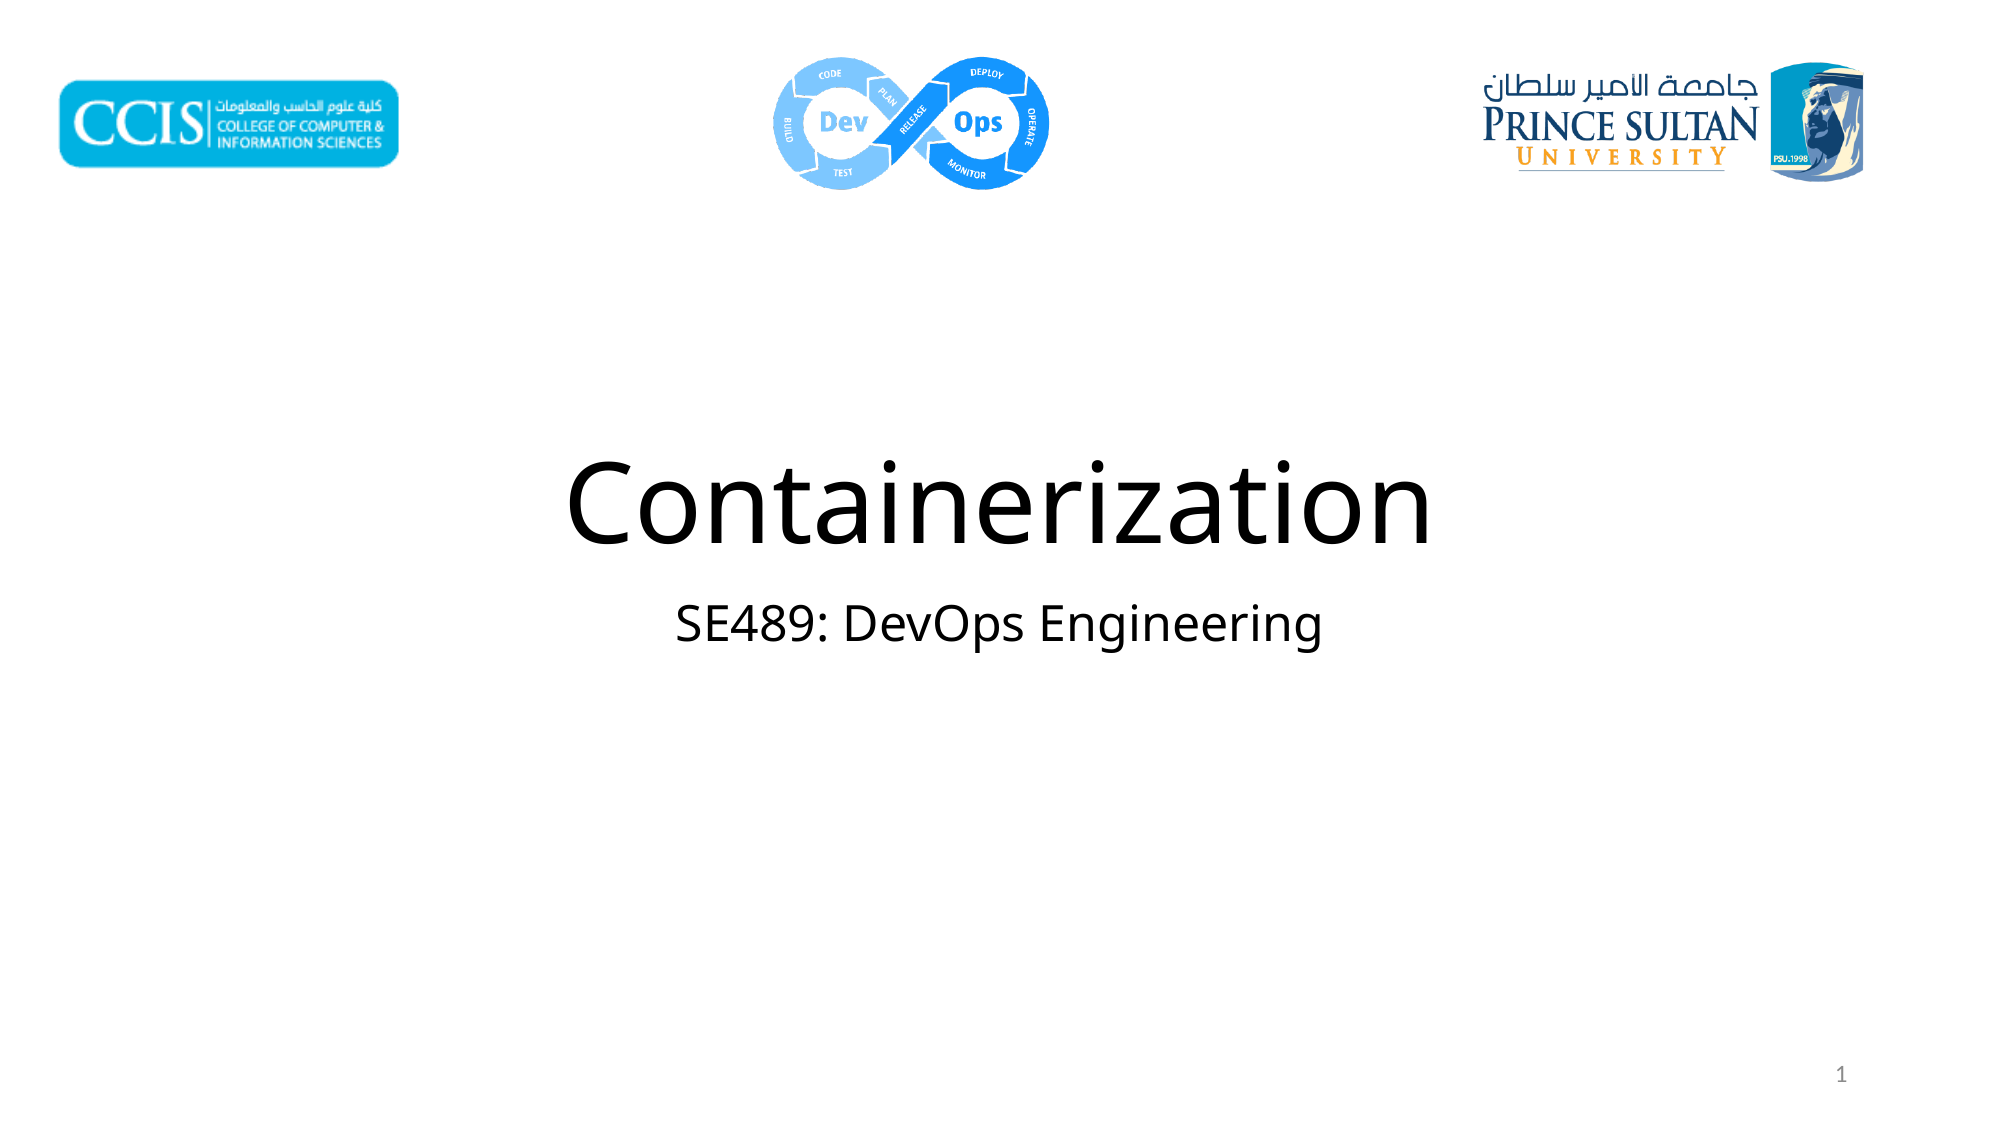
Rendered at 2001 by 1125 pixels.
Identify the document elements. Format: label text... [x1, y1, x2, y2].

picture [759, 37, 1063, 184]
title Containerization [249, 184, 1750, 576]
picture [1451, 49, 1879, 199]
subtitle SE489: DevOps Engineering [249, 590, 1750, 863]
slide_number 1 [1412, 1042, 1863, 1103]
picture [57, 78, 402, 170]
